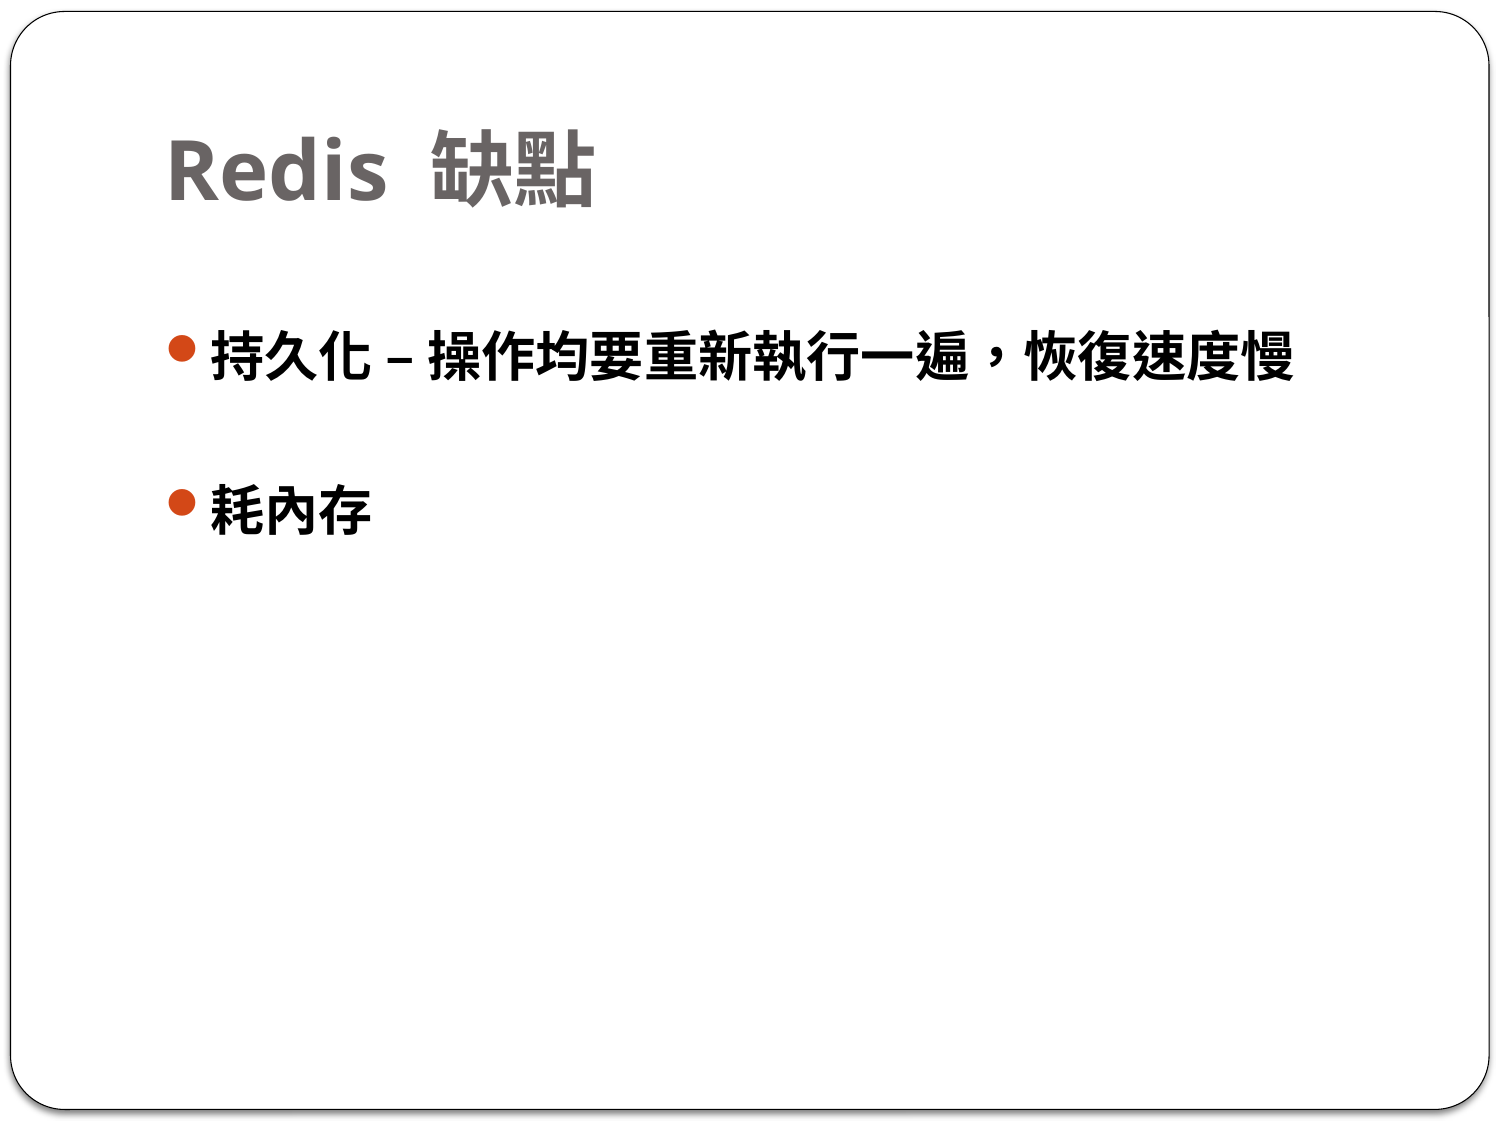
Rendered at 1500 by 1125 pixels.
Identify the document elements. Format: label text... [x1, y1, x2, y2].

title Redis 缺點 [150, 45, 1425, 233]
list 持久化 – 操作均要重新執行一遍，恢復速度慢 耗內存 [150, 237, 1425, 988]
